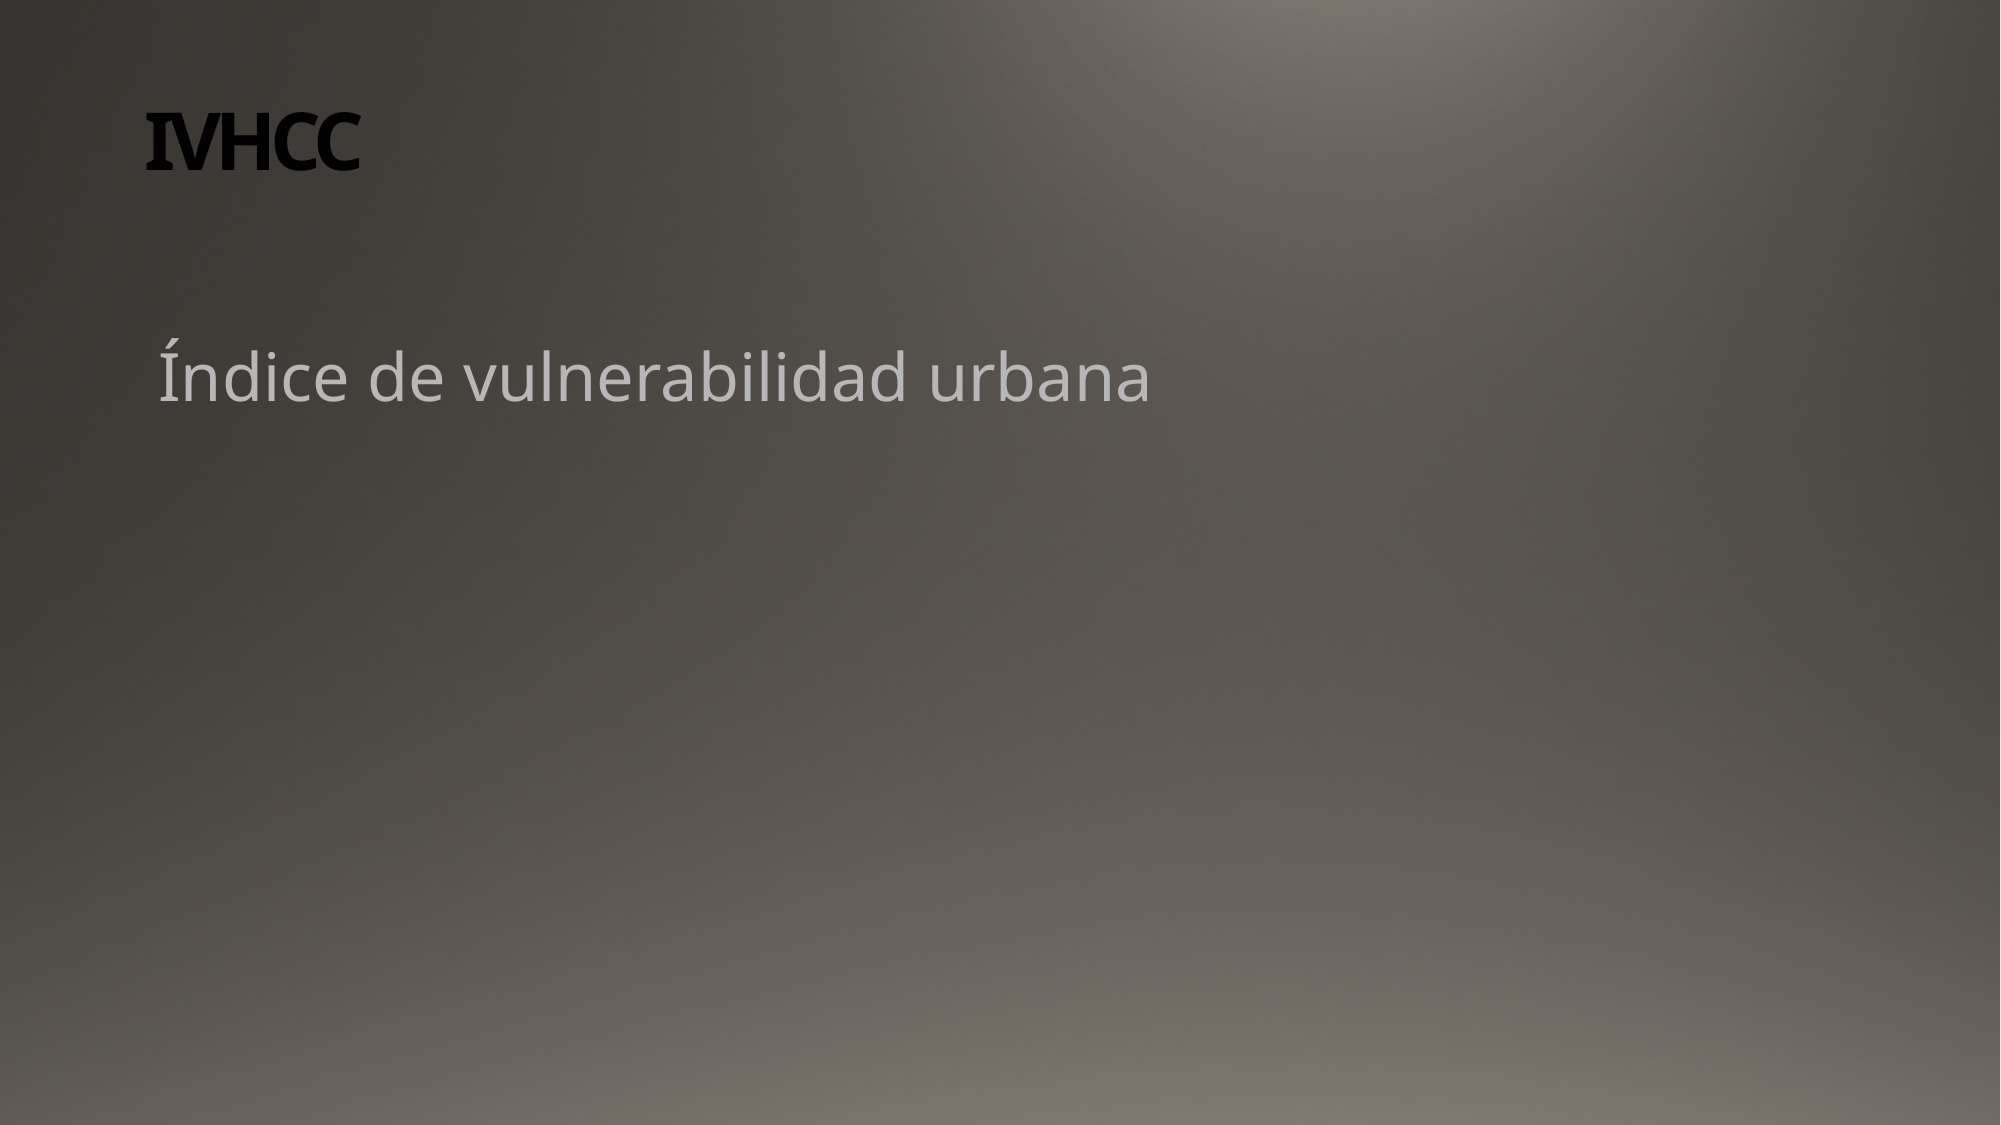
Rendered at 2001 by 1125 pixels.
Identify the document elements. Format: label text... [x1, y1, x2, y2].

title IVHCC [129, 93, 1630, 295]
subtitle Índice de vulnerabilidad urbana [143, 299, 1644, 424]
picture [0, 0, 2001, 1125]
